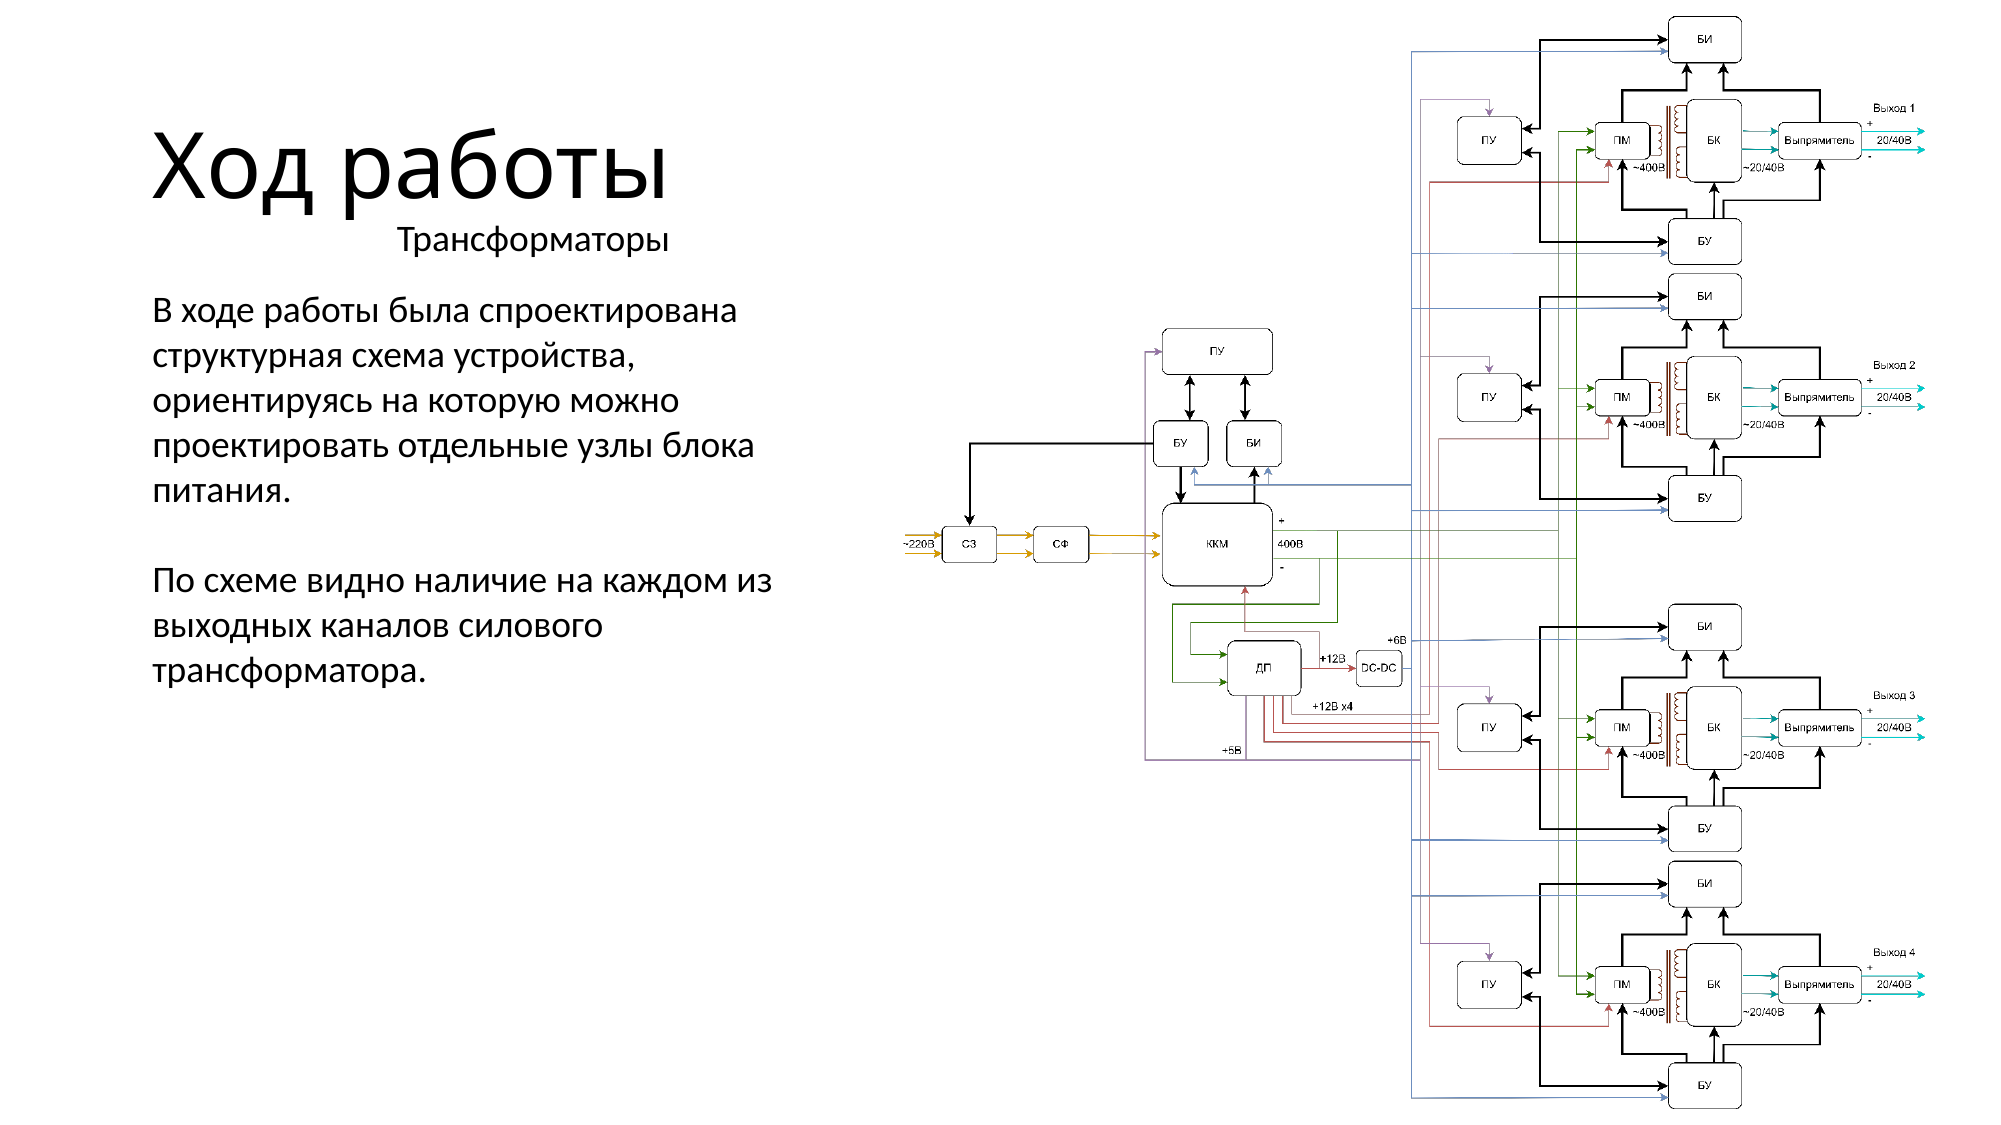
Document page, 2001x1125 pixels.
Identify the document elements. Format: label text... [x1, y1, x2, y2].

title Ход работы [137, 59, 898, 278]
text_box В ходе работы была спроектирована структурная схема устройства, ориентируясь на которую можно проектировать отдельные узлы блока питания. По схеме видно наличие на каждом из выходных каналов силового трансформатора. [137, 277, 828, 697]
picture [898, 16, 1933, 1109]
text_box Трансформаторы [382, 206, 898, 266]
